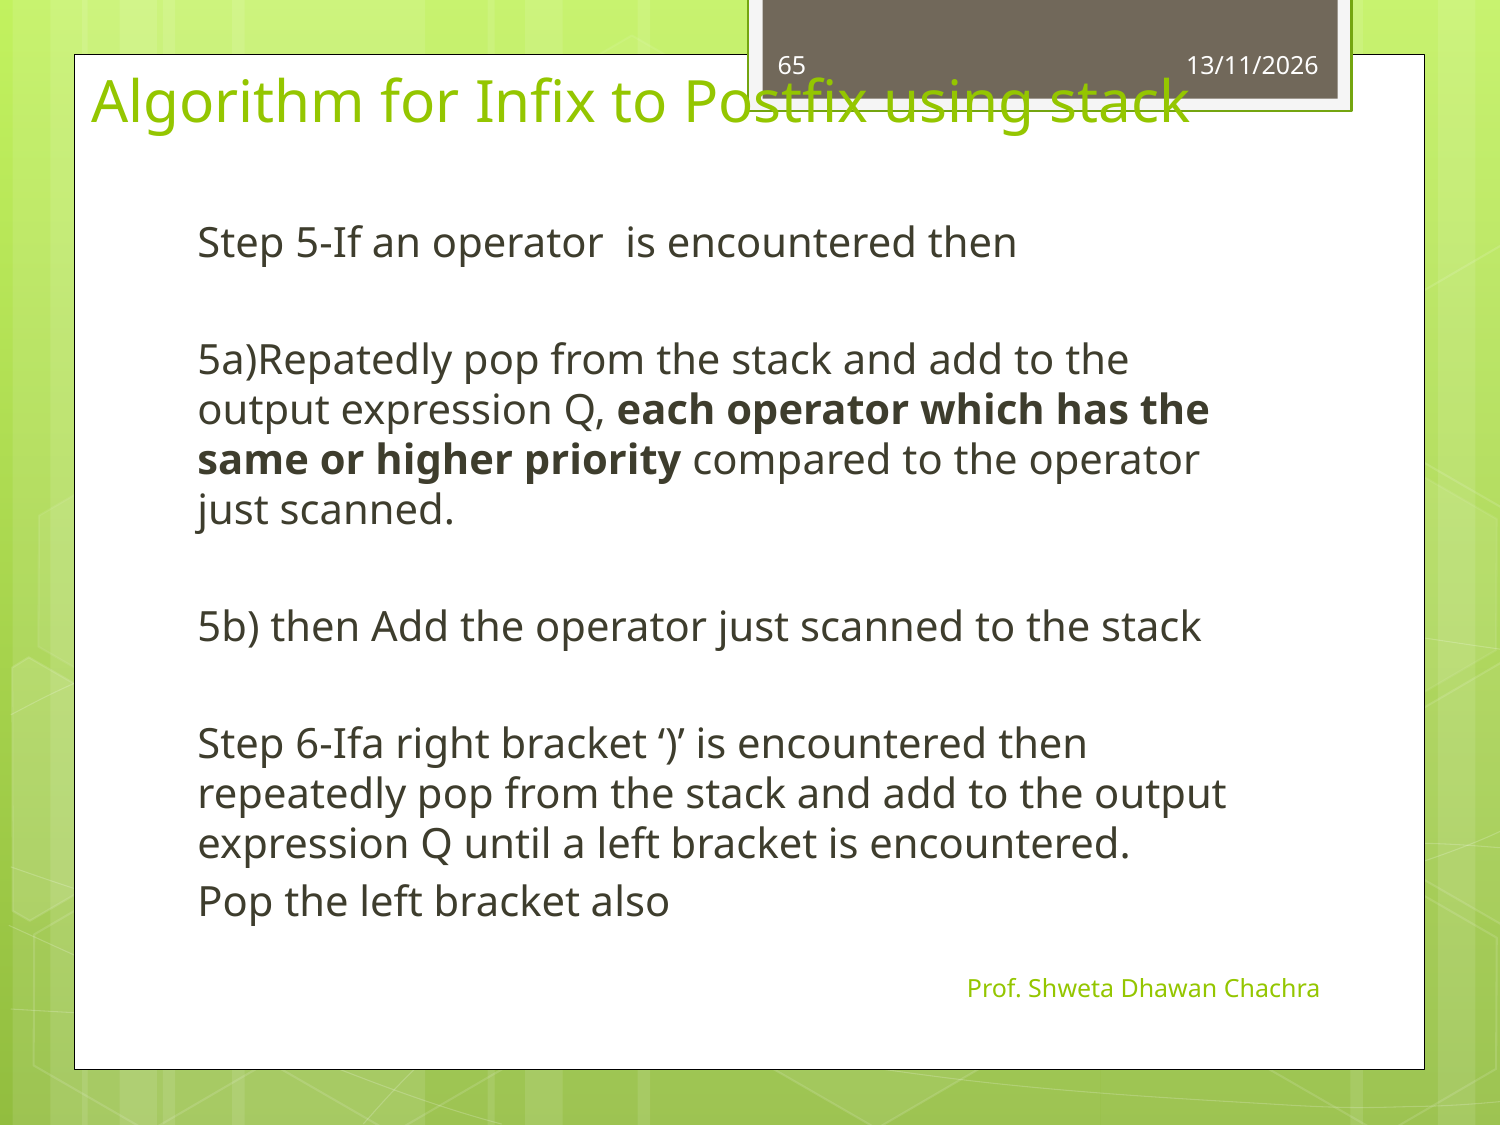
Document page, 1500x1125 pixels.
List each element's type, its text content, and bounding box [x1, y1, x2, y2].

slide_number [983, 36, 1334, 97]
slide_number 65 [762, 36, 982, 97]
footer Prof. Shweta Dhawan Chachra [761, 960, 1336, 1020]
title Algorithm for Infix to Postfix using stack [76, 66, 1229, 142]
list Step 5-If an operator is encountered then 5a)Repatedly pop from the stack and add to the output expression Q, each operator which has the same or higher priority compared to the operator just scanned. 5b) then Add the operator just scanned to the stack Step 6-Ifa right bracket ‘)’ is encountered then repeatedly pop from the stack and add to the output expression Q until a left bracket is encountered. Pop the left bracket also [171, 208, 1283, 957]
